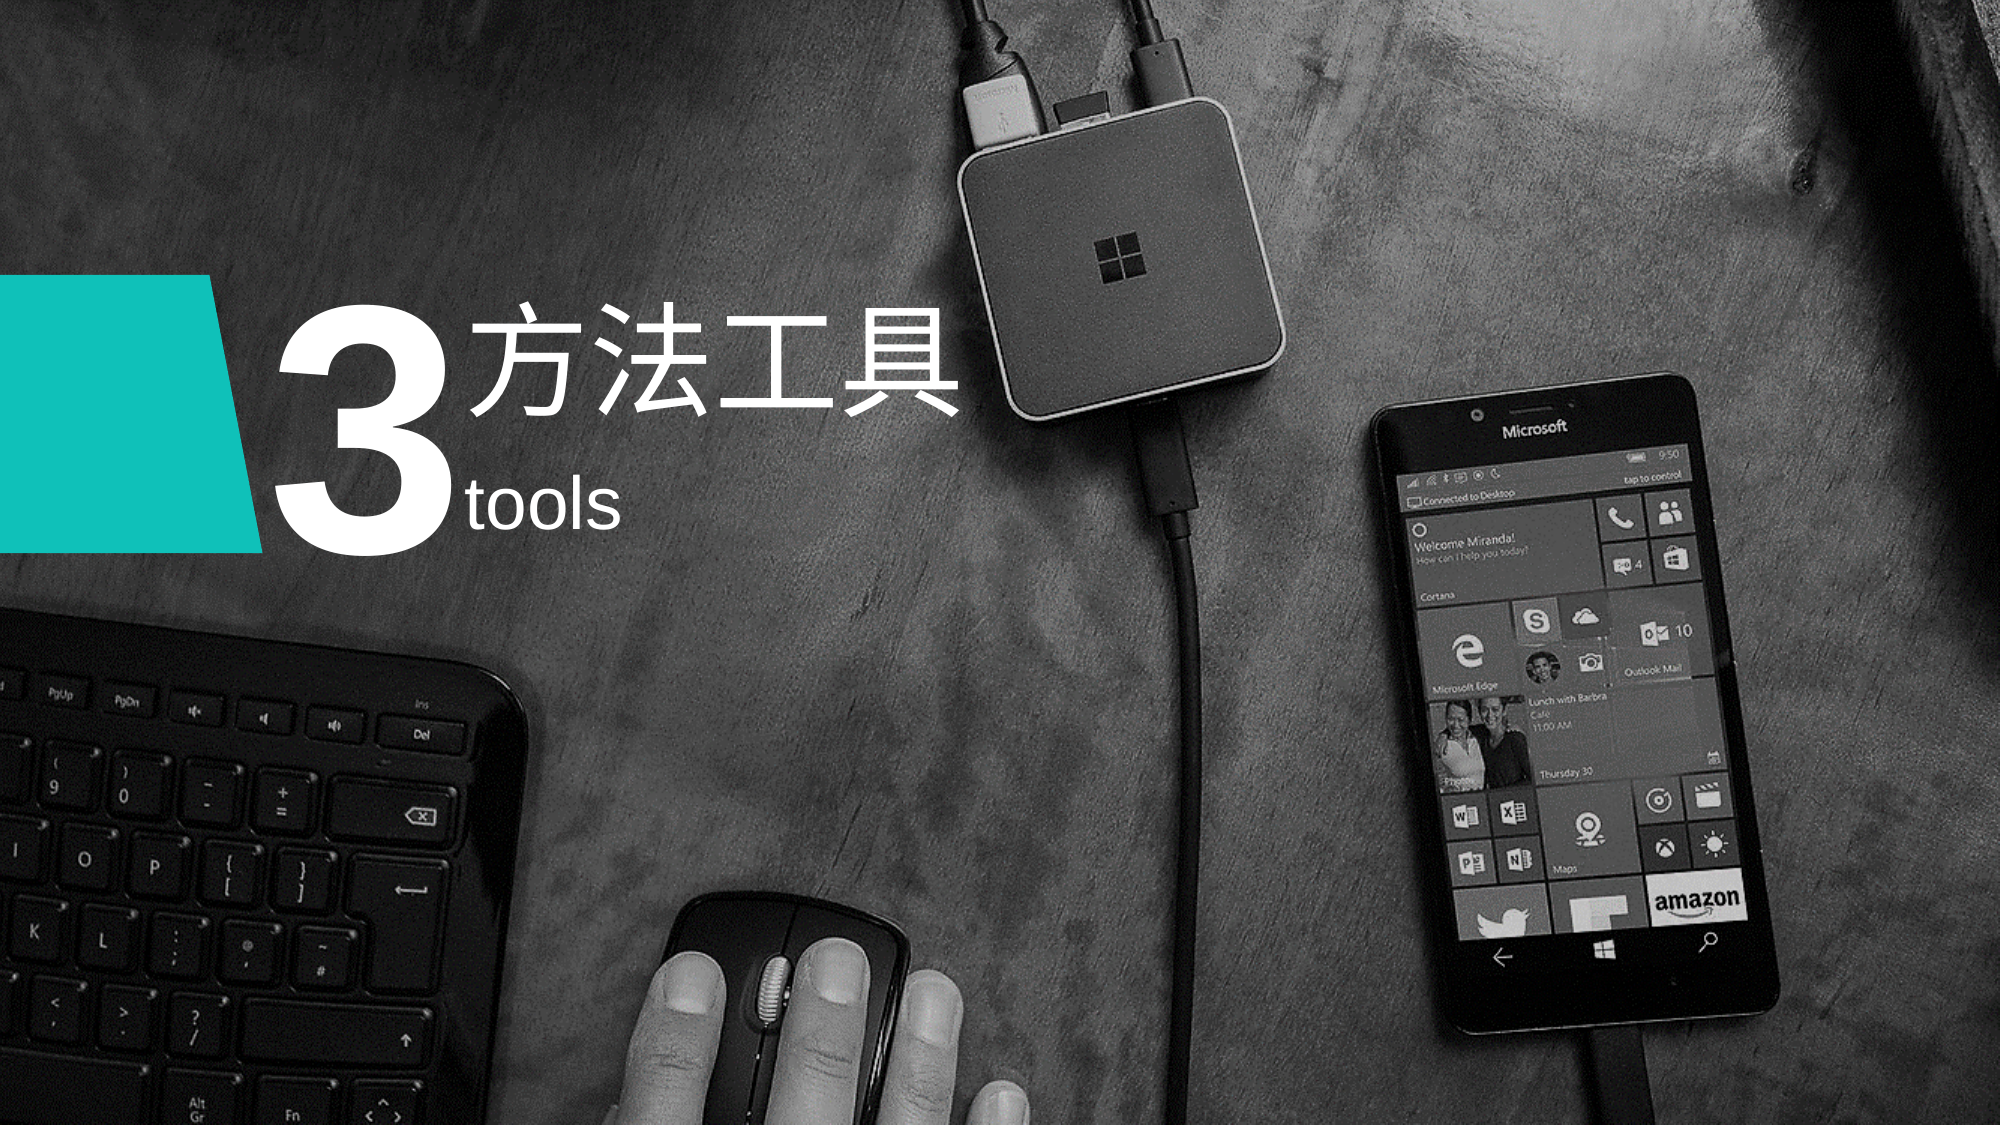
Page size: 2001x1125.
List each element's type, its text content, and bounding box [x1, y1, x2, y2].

text_box 方法工具 [449, 274, 1069, 440]
picture [0, 0, 2000, 1125]
text_box [0, 273, 253, 555]
text_box 3 [253, 190, 472, 631]
text_box tools [449, 447, 1813, 552]
